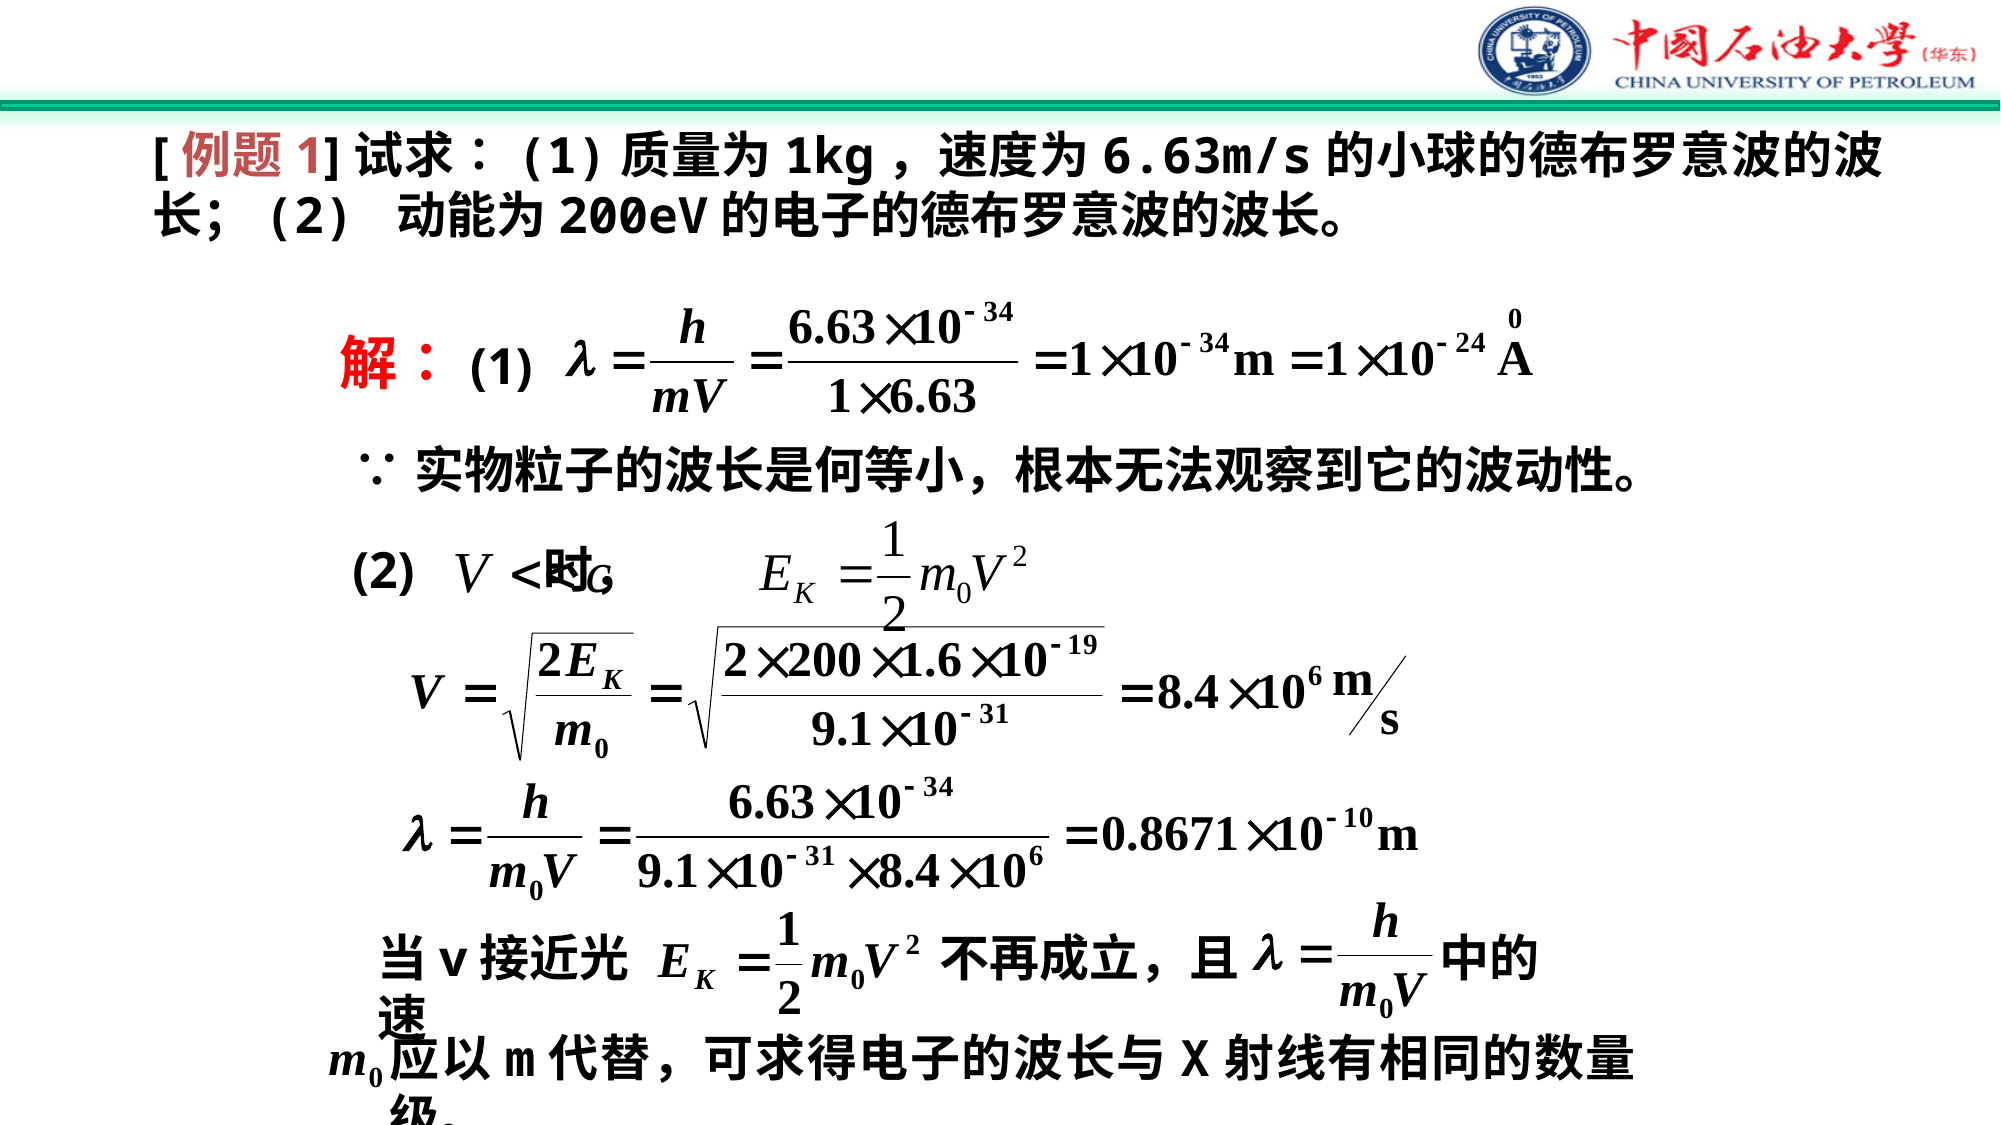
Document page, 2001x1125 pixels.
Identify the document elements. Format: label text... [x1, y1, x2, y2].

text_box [399, 768, 1423, 892]
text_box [410, 620, 1413, 767]
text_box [324, 293, 1538, 420]
text_box [例题1]试求∶(1)质量为1kg，速度为6.63m/s的小球的德布罗意波的波长；(2) 动能为200eV的电子的德布罗意波的波长。 [137, 116, 1898, 252]
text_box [337, 506, 1138, 644]
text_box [324, 1018, 1651, 1095]
picture [1393, 0, 2001, 90]
text_box ∵实物粒子的波长是何等小，根本无法观察到它的波动性。 [337, 431, 1721, 507]
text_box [362, 893, 1601, 1017]
